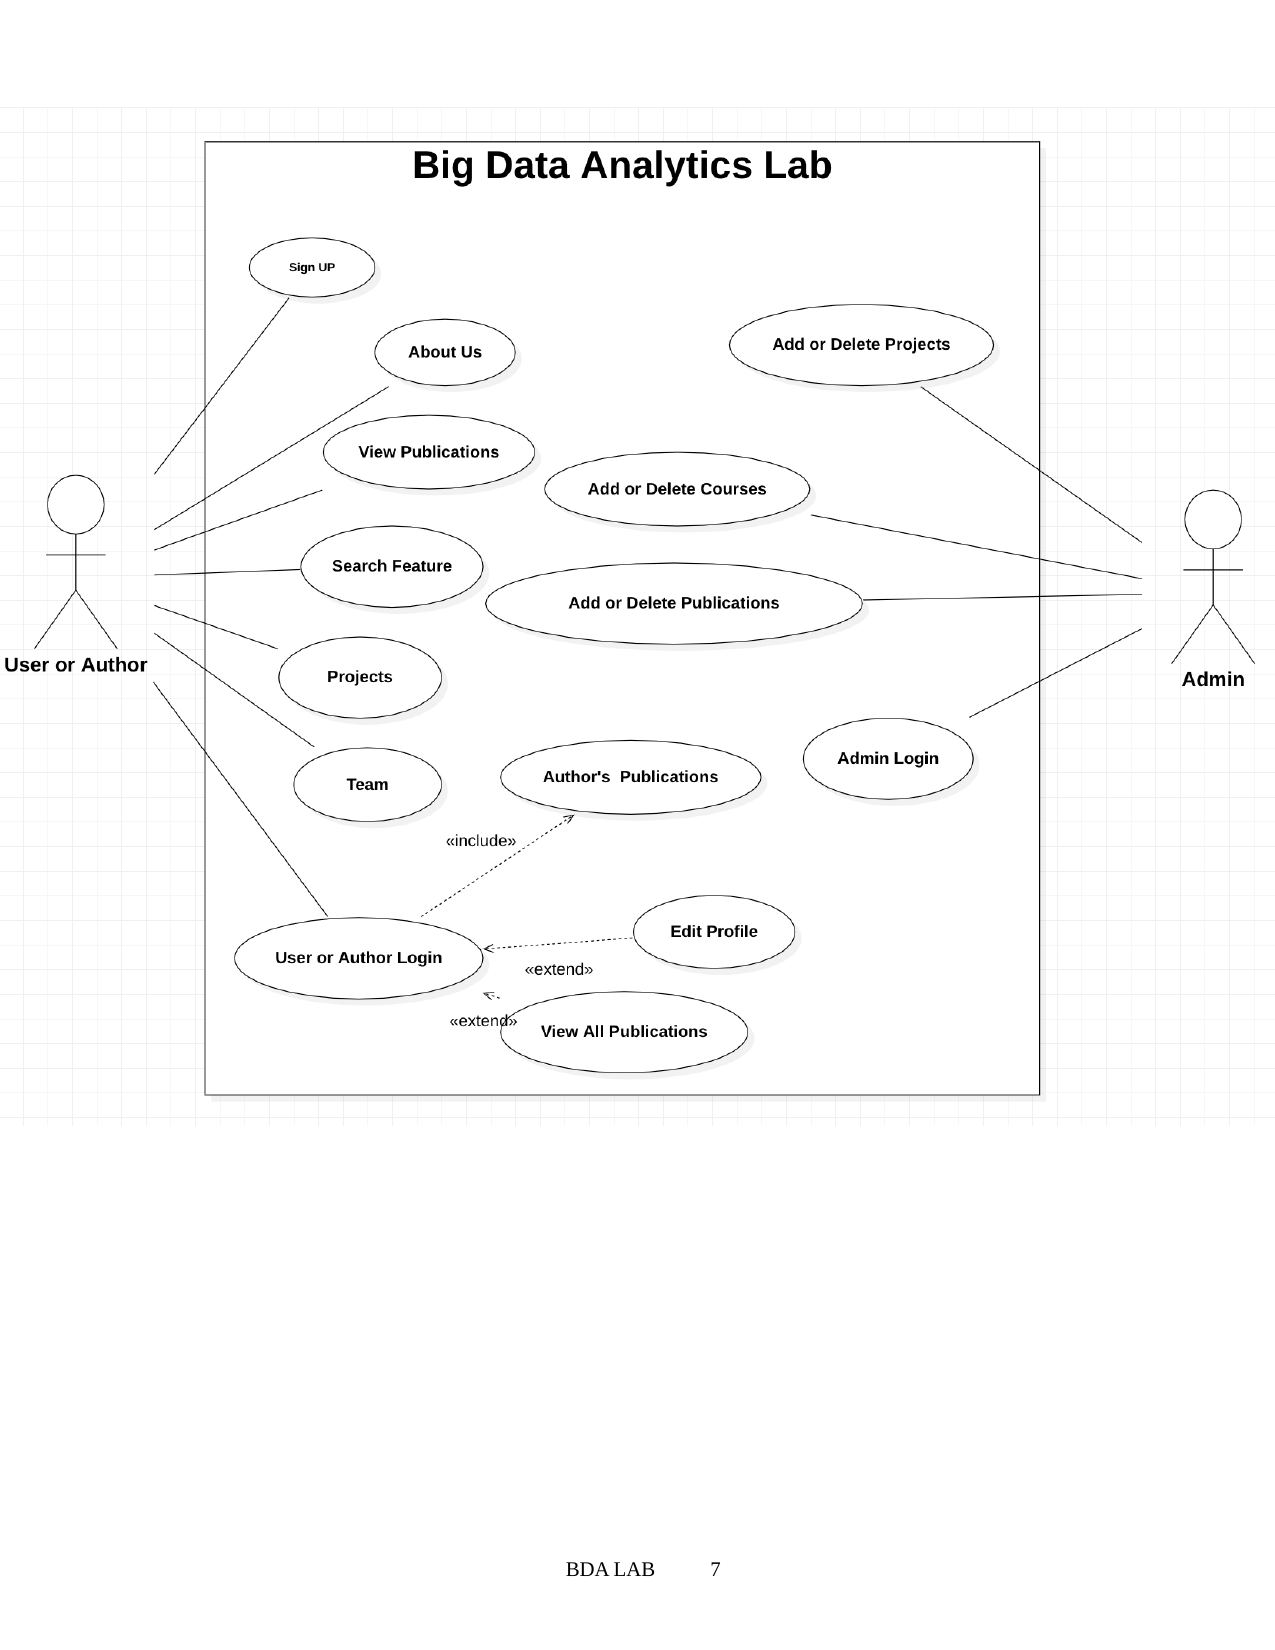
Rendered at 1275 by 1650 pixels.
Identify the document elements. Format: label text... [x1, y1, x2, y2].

picture [0, 107, 1275, 1126]
text_box BDA LAB 7 [560, 1558, 722, 1582]
